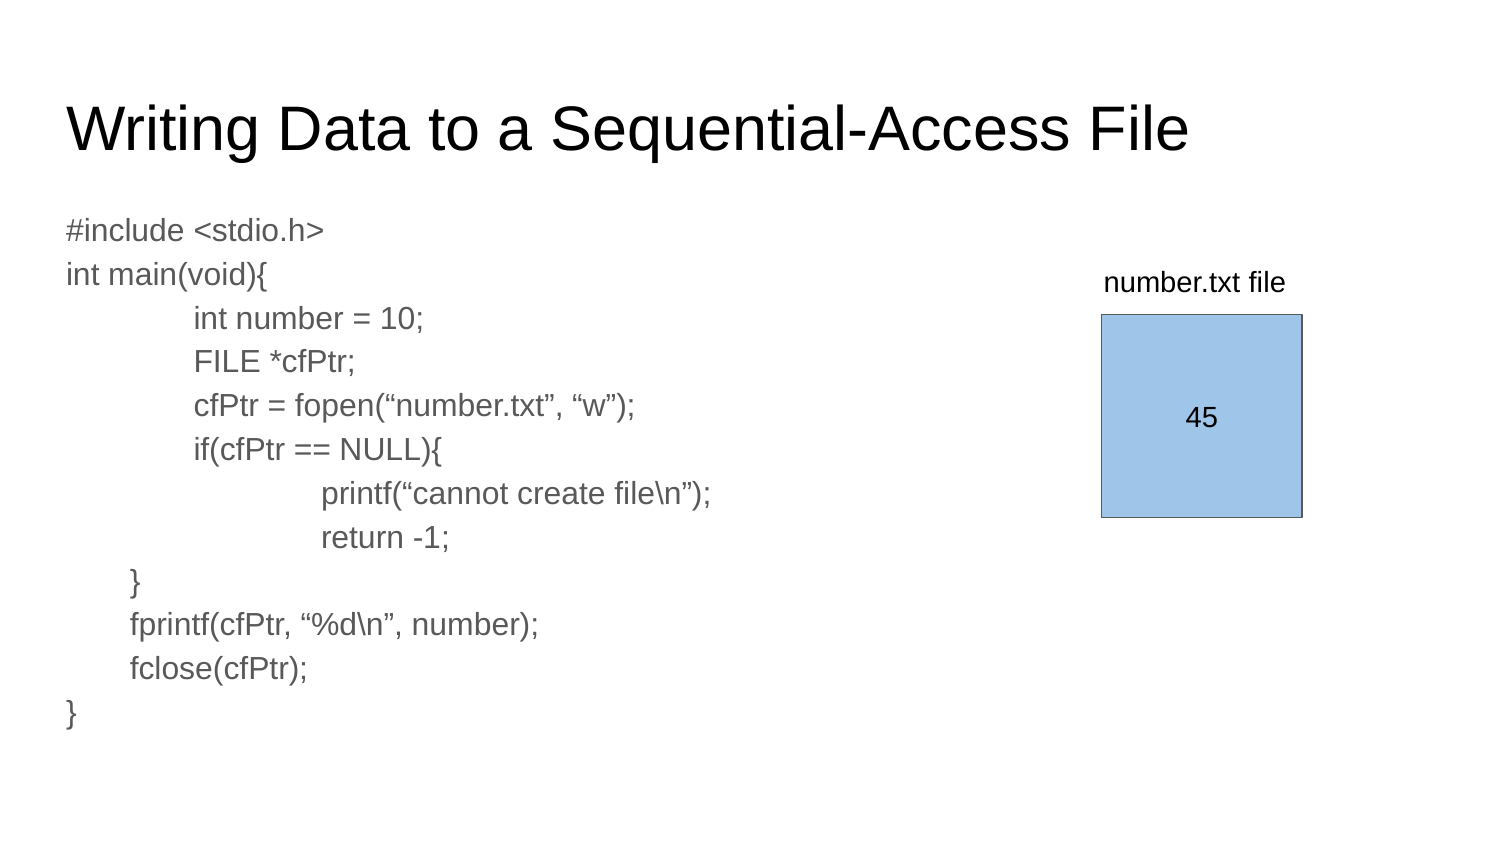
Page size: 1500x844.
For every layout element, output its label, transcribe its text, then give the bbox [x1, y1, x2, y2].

list #include <stdio.h> int main(void){ int number = 10; FILE *cfPtr; cfPtr = fopen(“number.txt”, “w”); if(cfPtr == NULL){ printf(“cannot create file\n”); return -1; } fprintf(cfPtr, “%d\n”, number); fclose(cfPtr); } [51, 189, 1449, 750]
text_box 45 [1147, 383, 1257, 449]
title Writing Data to a Sequential-Access File [51, 72, 1449, 167]
text_box [1101, 314, 1303, 518]
text_box number.txt file [1088, 248, 1315, 314]
